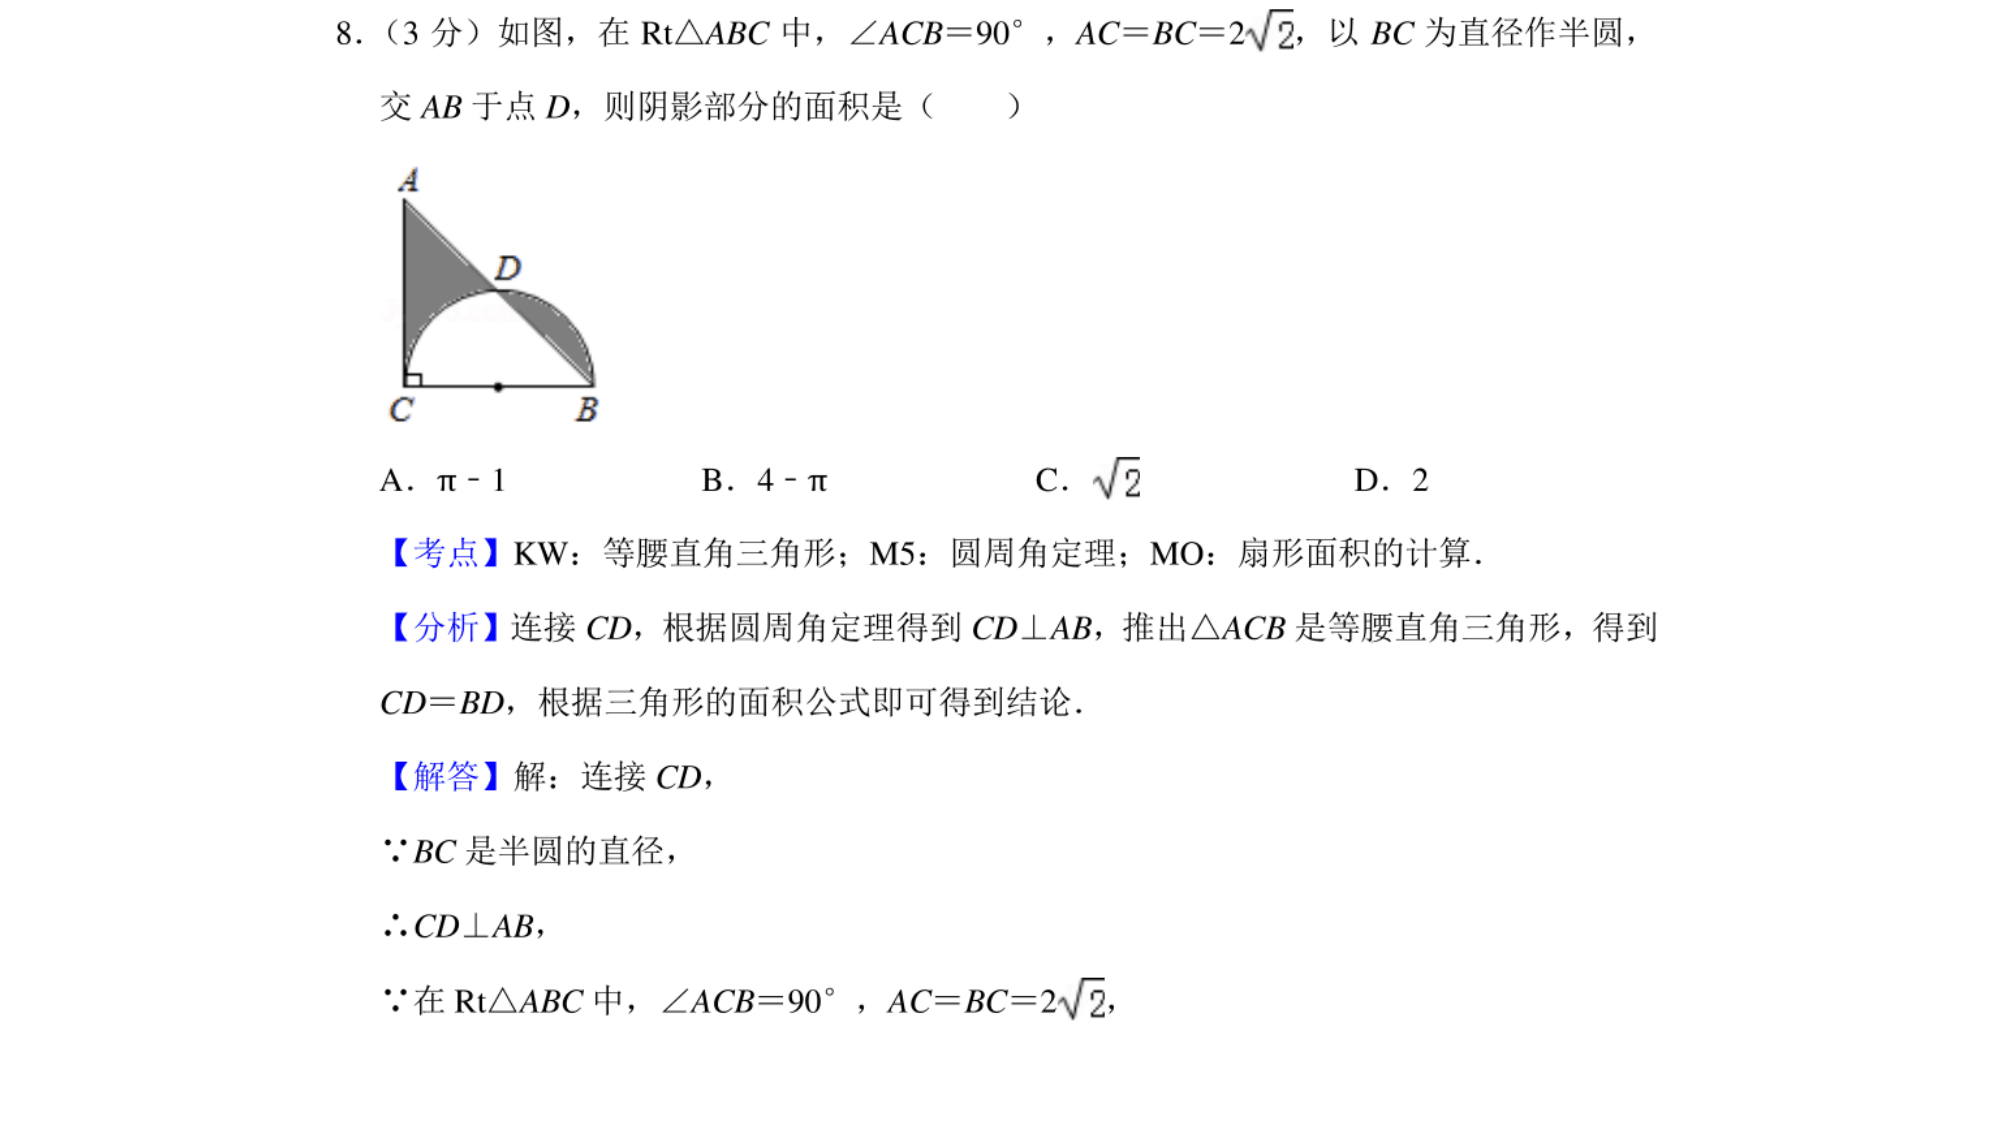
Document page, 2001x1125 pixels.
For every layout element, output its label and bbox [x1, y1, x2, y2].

picture [291, 0, 1709, 1125]
